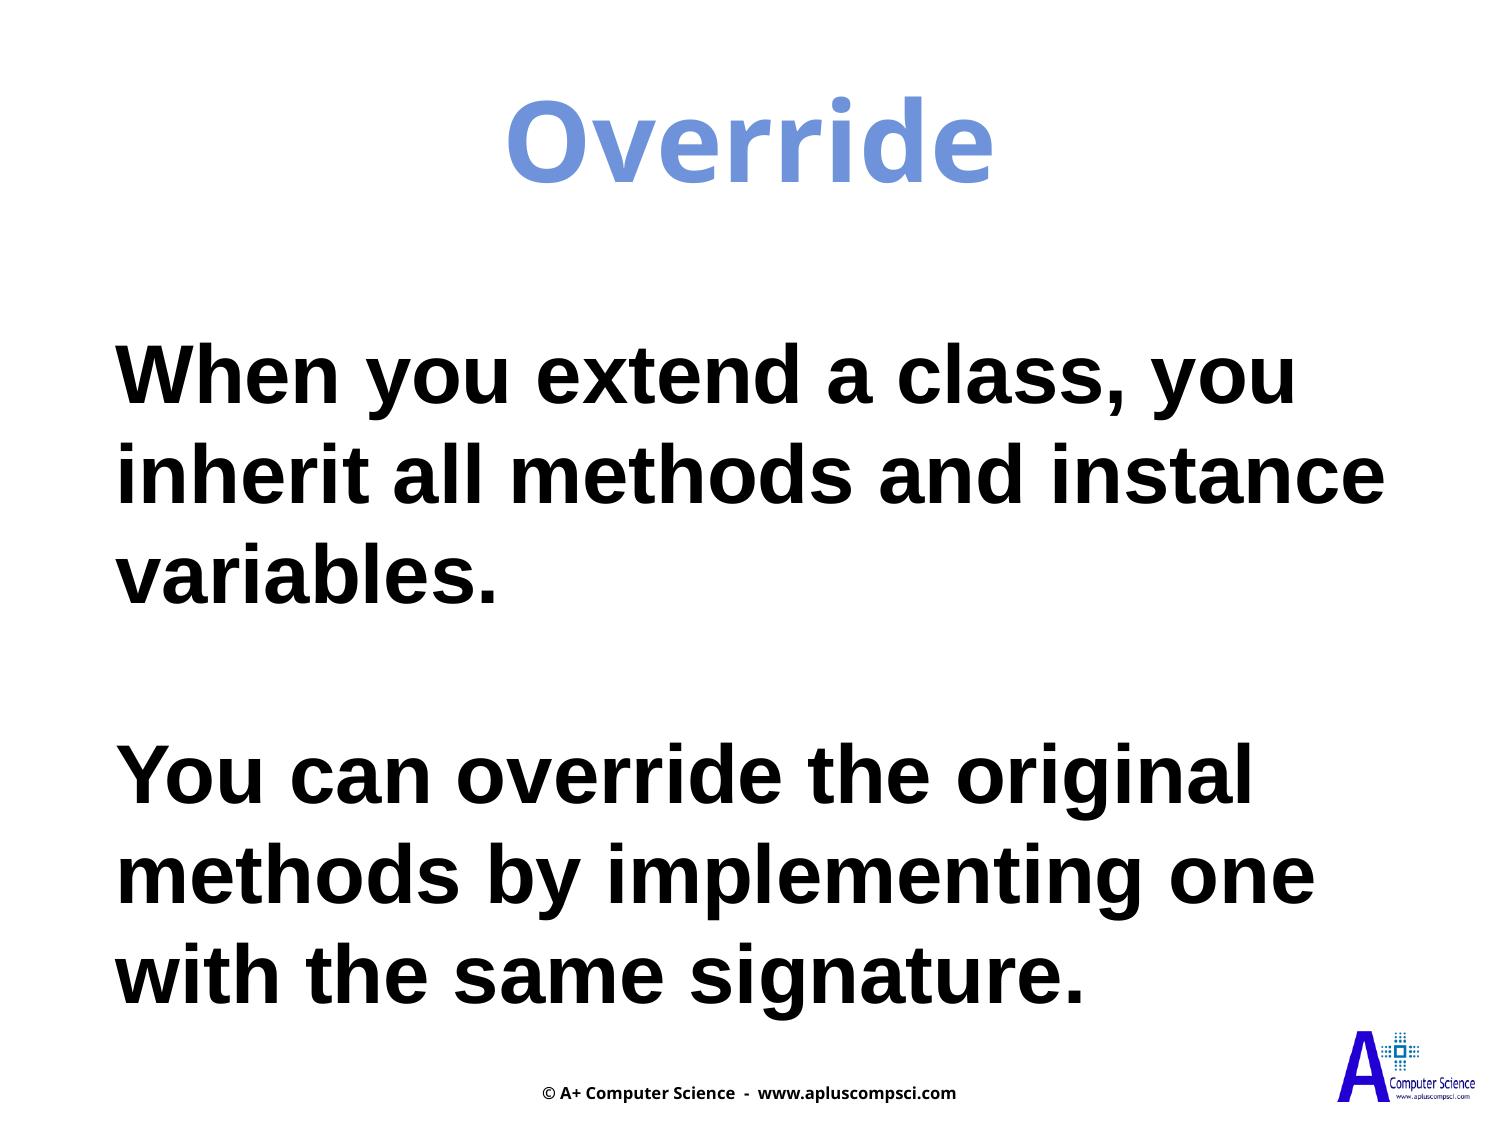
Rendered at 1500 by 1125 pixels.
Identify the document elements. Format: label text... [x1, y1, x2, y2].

text_box Override [0, 62, 1500, 213]
footer © A+ Computer Science - www.apluscompsci.com [512, 1028, 988, 1101]
picture [1337, 1031, 1475, 1102]
text_box When you extend a class, you inherit all methods and instance variables. You can override the original methods by implementing one with the same signature. [100, 312, 1403, 1028]
